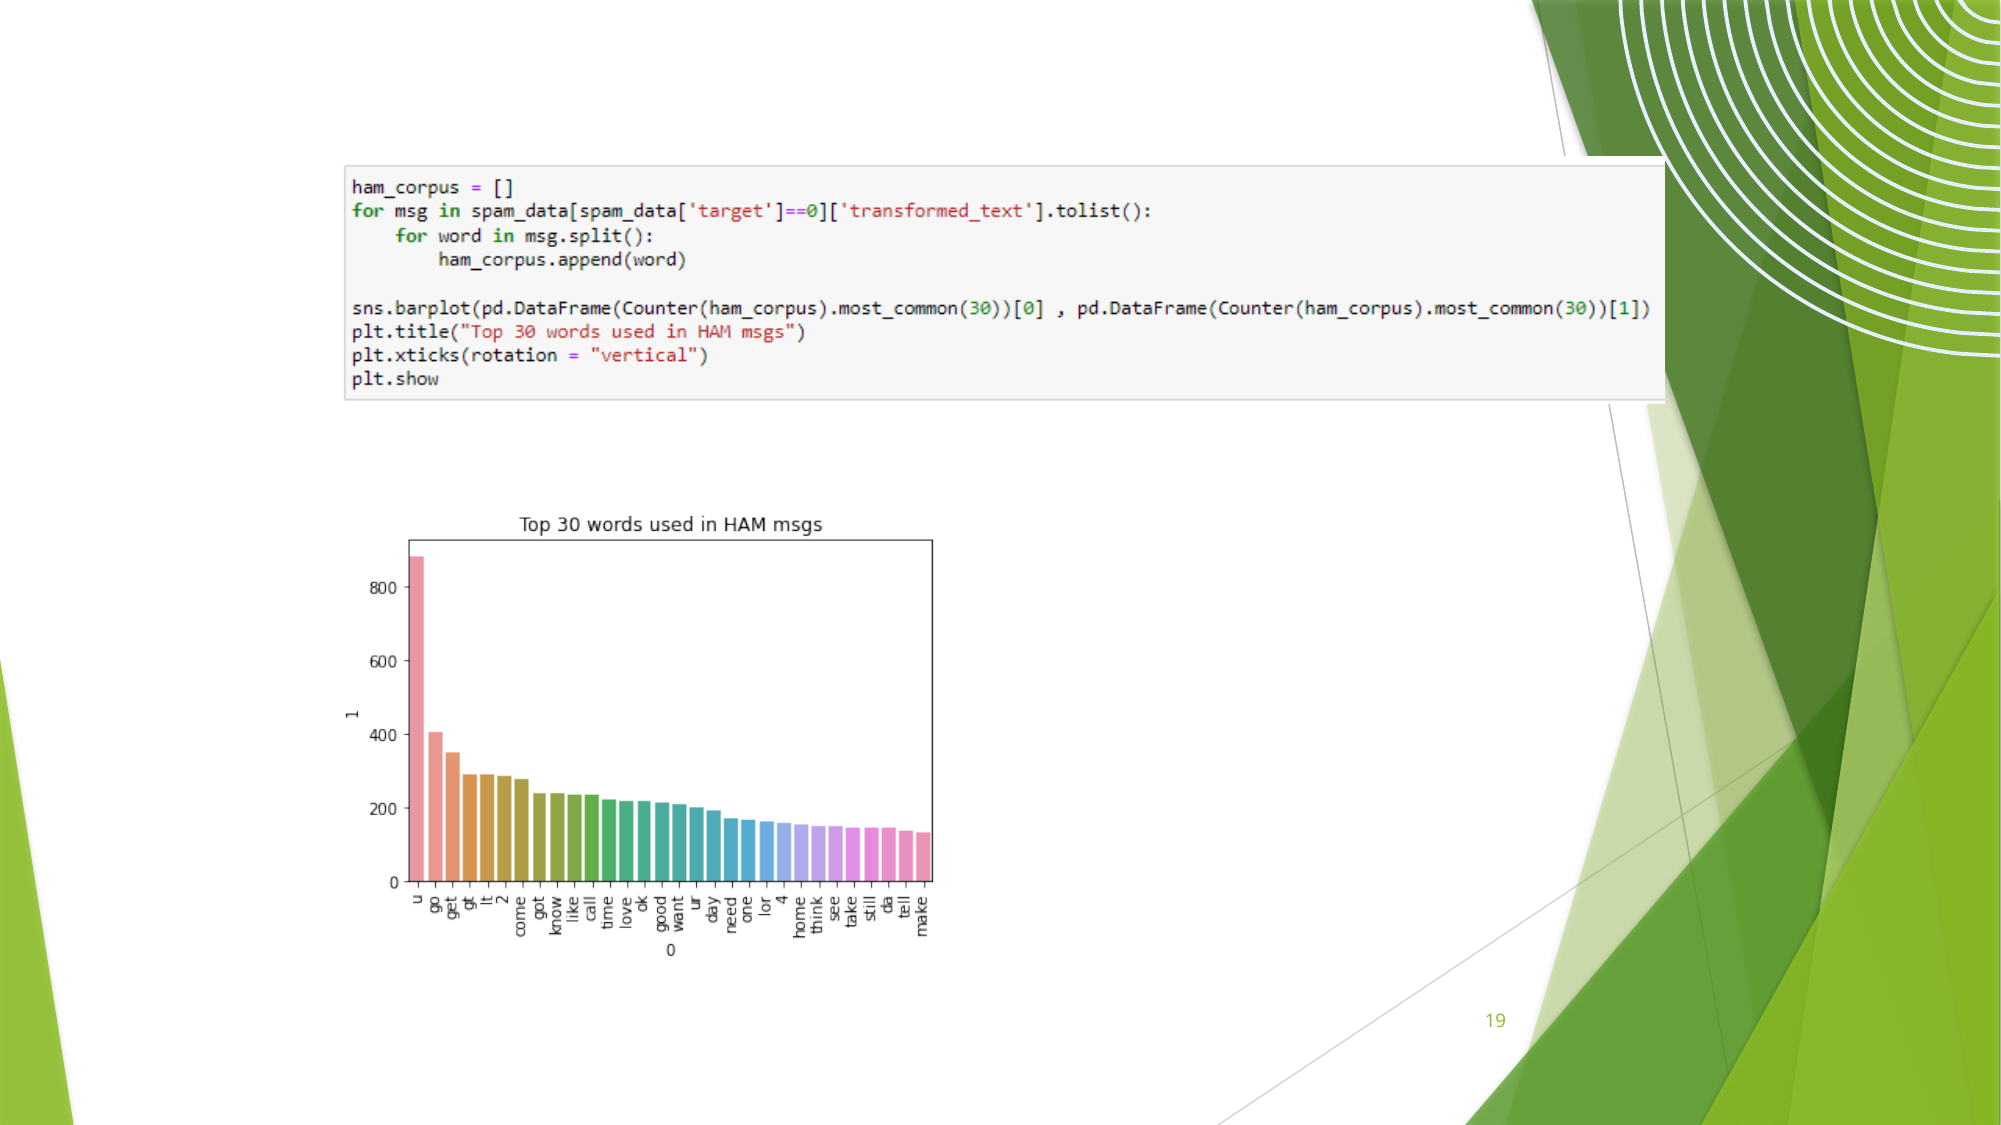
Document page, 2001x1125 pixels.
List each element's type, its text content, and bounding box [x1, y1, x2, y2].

slide_number 19 [1409, 991, 1522, 1051]
picture [334, 156, 1666, 405]
picture [334, 505, 944, 969]
